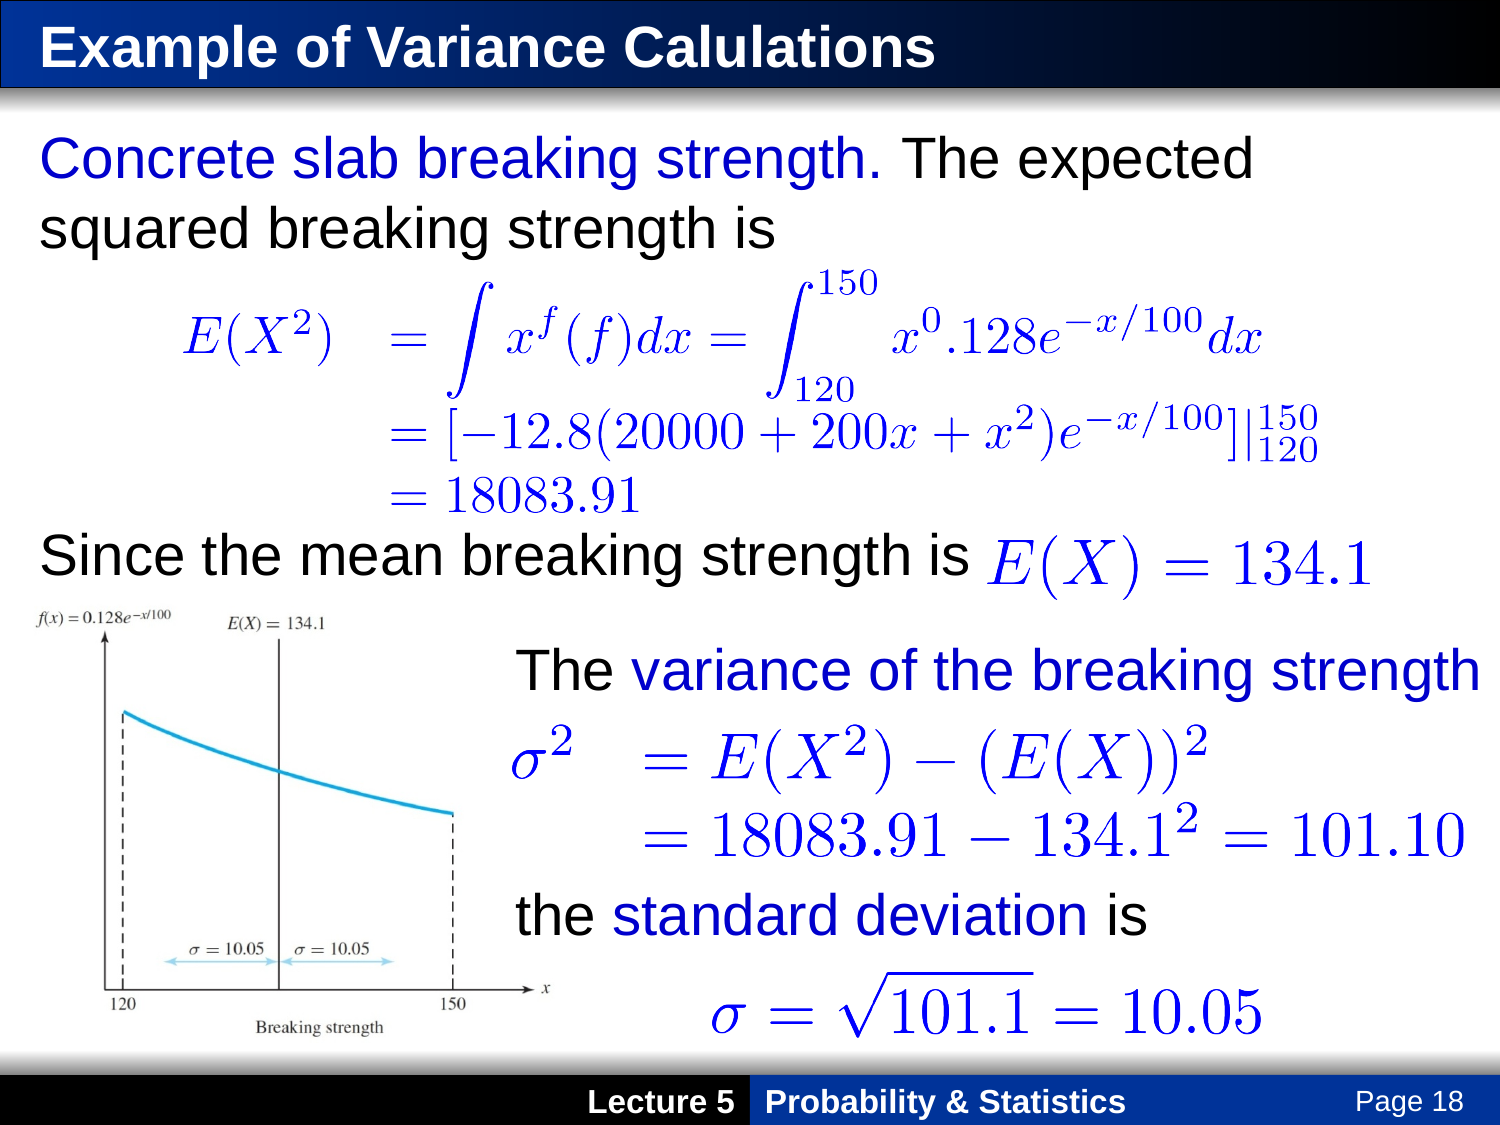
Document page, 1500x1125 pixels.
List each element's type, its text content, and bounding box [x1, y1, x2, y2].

text_box Concrete slab breaking strength. The expected squared breaking strength is Since the mean breaking strength is [24, 112, 1475, 624]
picture [712, 972, 1261, 1038]
picture [183, 269, 1317, 513]
text_box The variance of the breaking strength the standard deviation is [563, 624, 1500, 1050]
picture [987, 535, 1370, 601]
picture [24, 595, 1464, 1043]
title Example of Variance Calulations [24, 12, 1500, 76]
slide_number Page 18 [1337, 1074, 1488, 1125]
